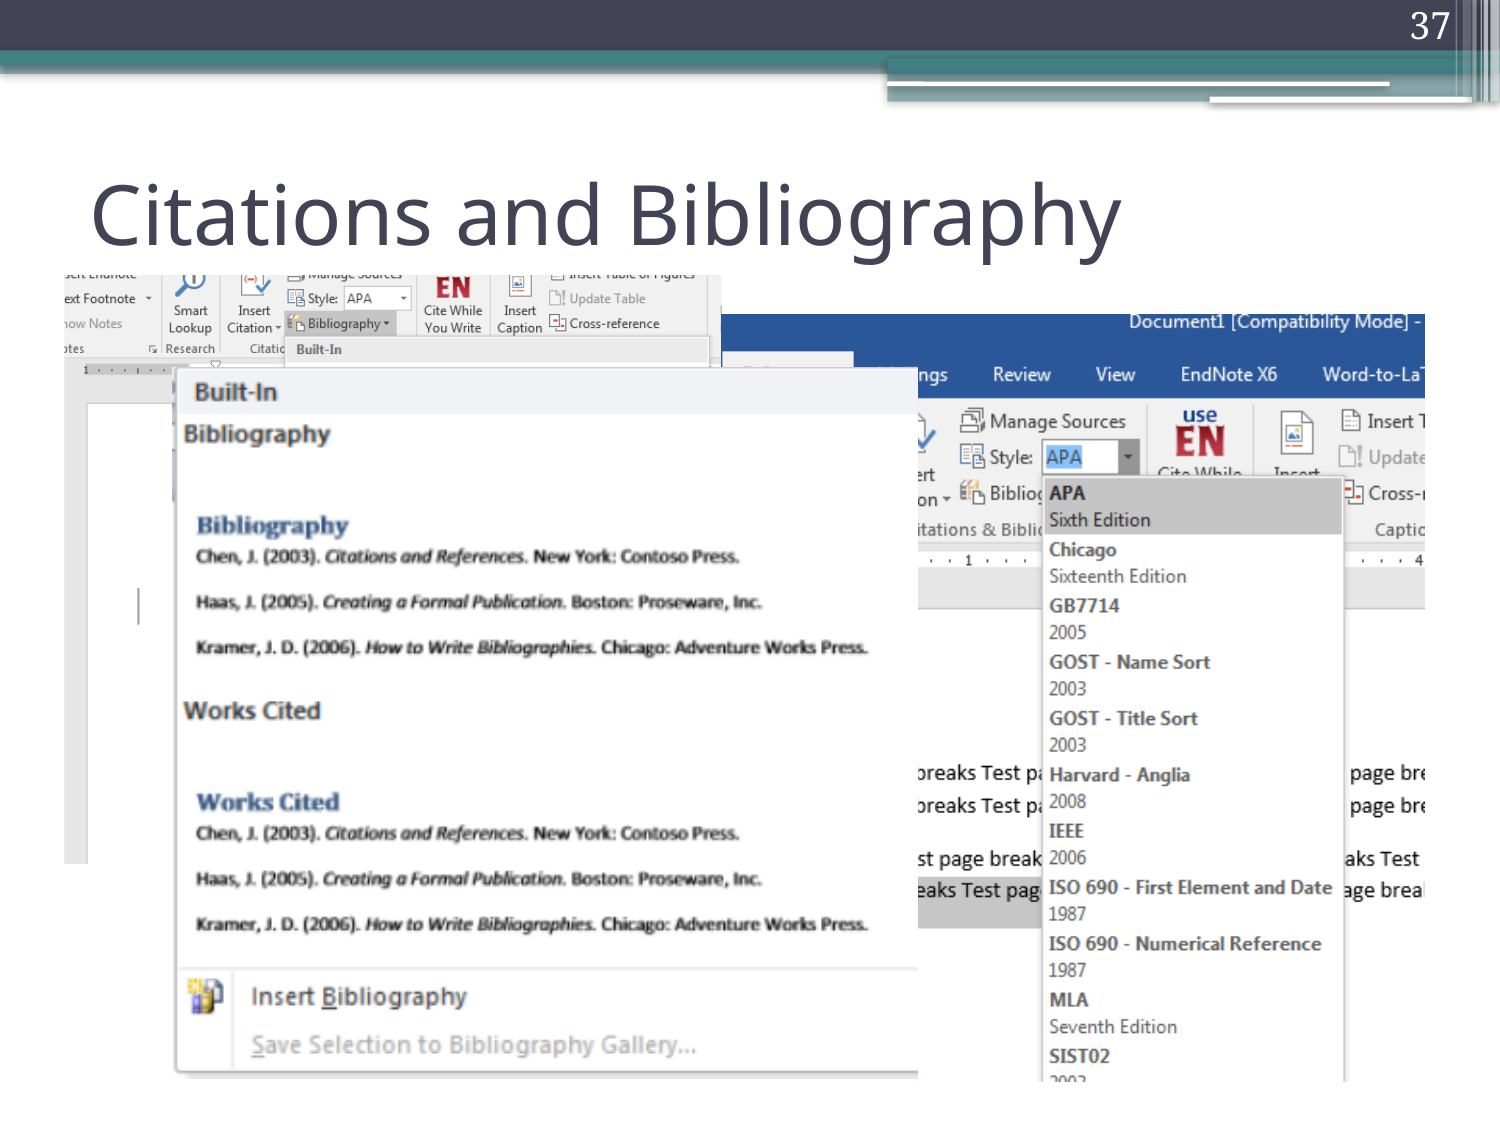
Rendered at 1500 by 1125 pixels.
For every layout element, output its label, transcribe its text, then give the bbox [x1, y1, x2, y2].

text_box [64, 274, 1425, 1082]
slide_number 37 [1341, 0, 1466, 61]
title Citations and Bibliography [75, 125, 1425, 274]
